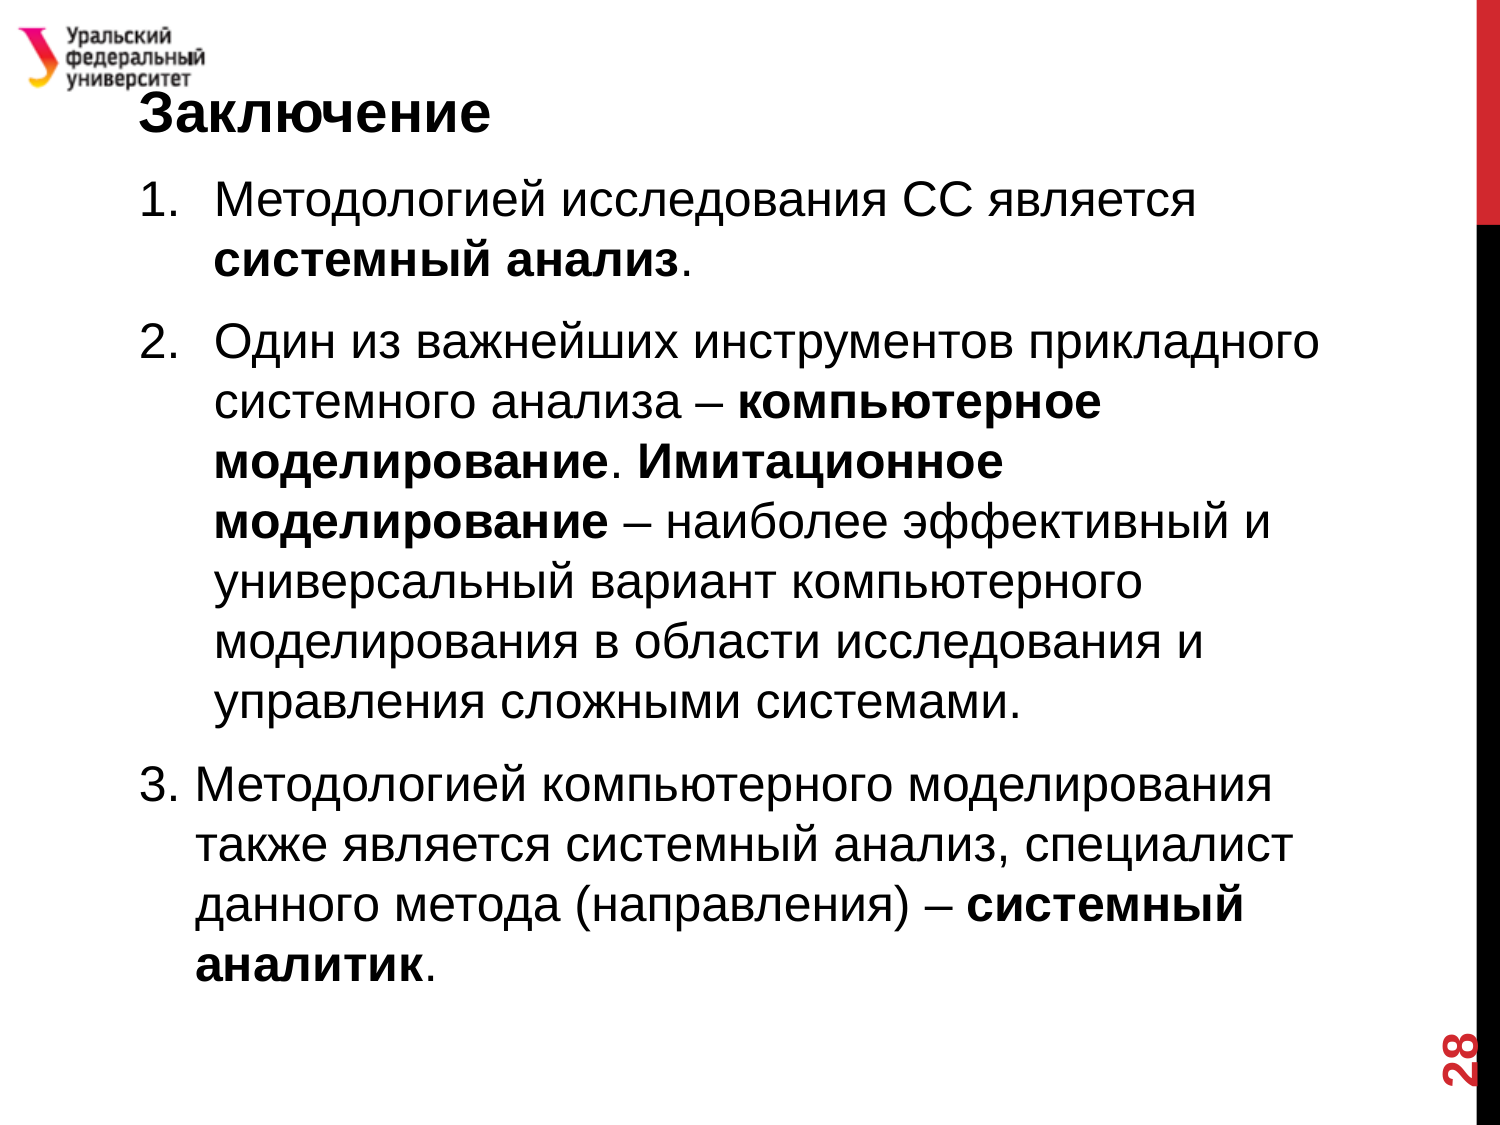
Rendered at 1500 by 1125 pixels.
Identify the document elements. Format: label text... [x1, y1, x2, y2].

picture [0, 0, 211, 105]
list Заключение Методологией исследования СС является системный анализ. Один из важнейших инструментов прикладного системного анализа – компьютерное моделирование. Имитационное моделирование – наиболее эффективный и универсальный вариант компьютерного моделирования в области исследования и управления сложными системами. 3. Методологией компьютерного моделирования также является системный анализ, специалист данного метода (направления) – системный аналитик. [123, 66, 1376, 1071]
slide_number 28 [1427, 887, 1488, 1104]
